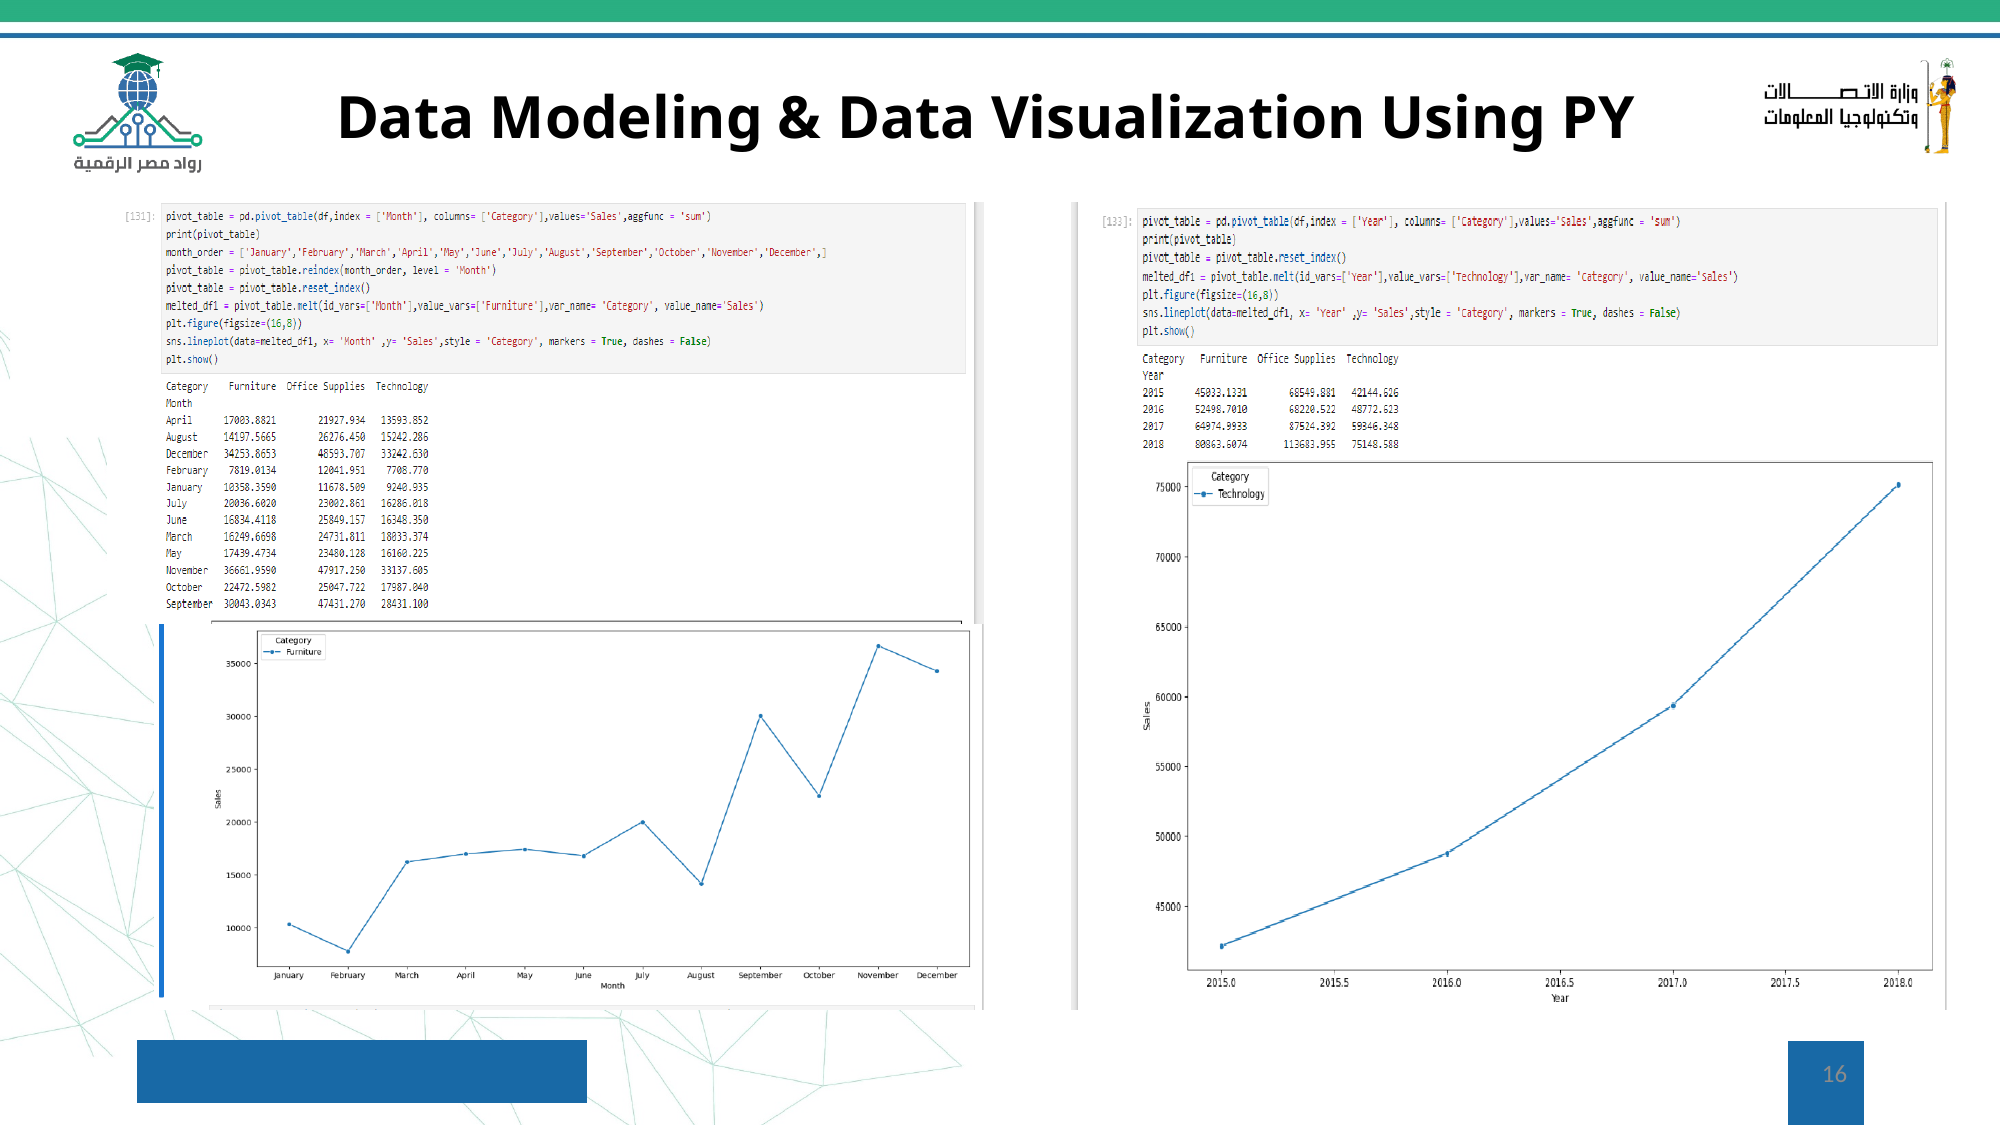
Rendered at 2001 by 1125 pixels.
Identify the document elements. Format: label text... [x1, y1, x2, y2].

text_box Data Modeling & Data Visualization Using PY [0, 85, 1984, 151]
picture [0, 0, 2000, 1125]
slide_number 16 [1412, 1042, 1863, 1103]
